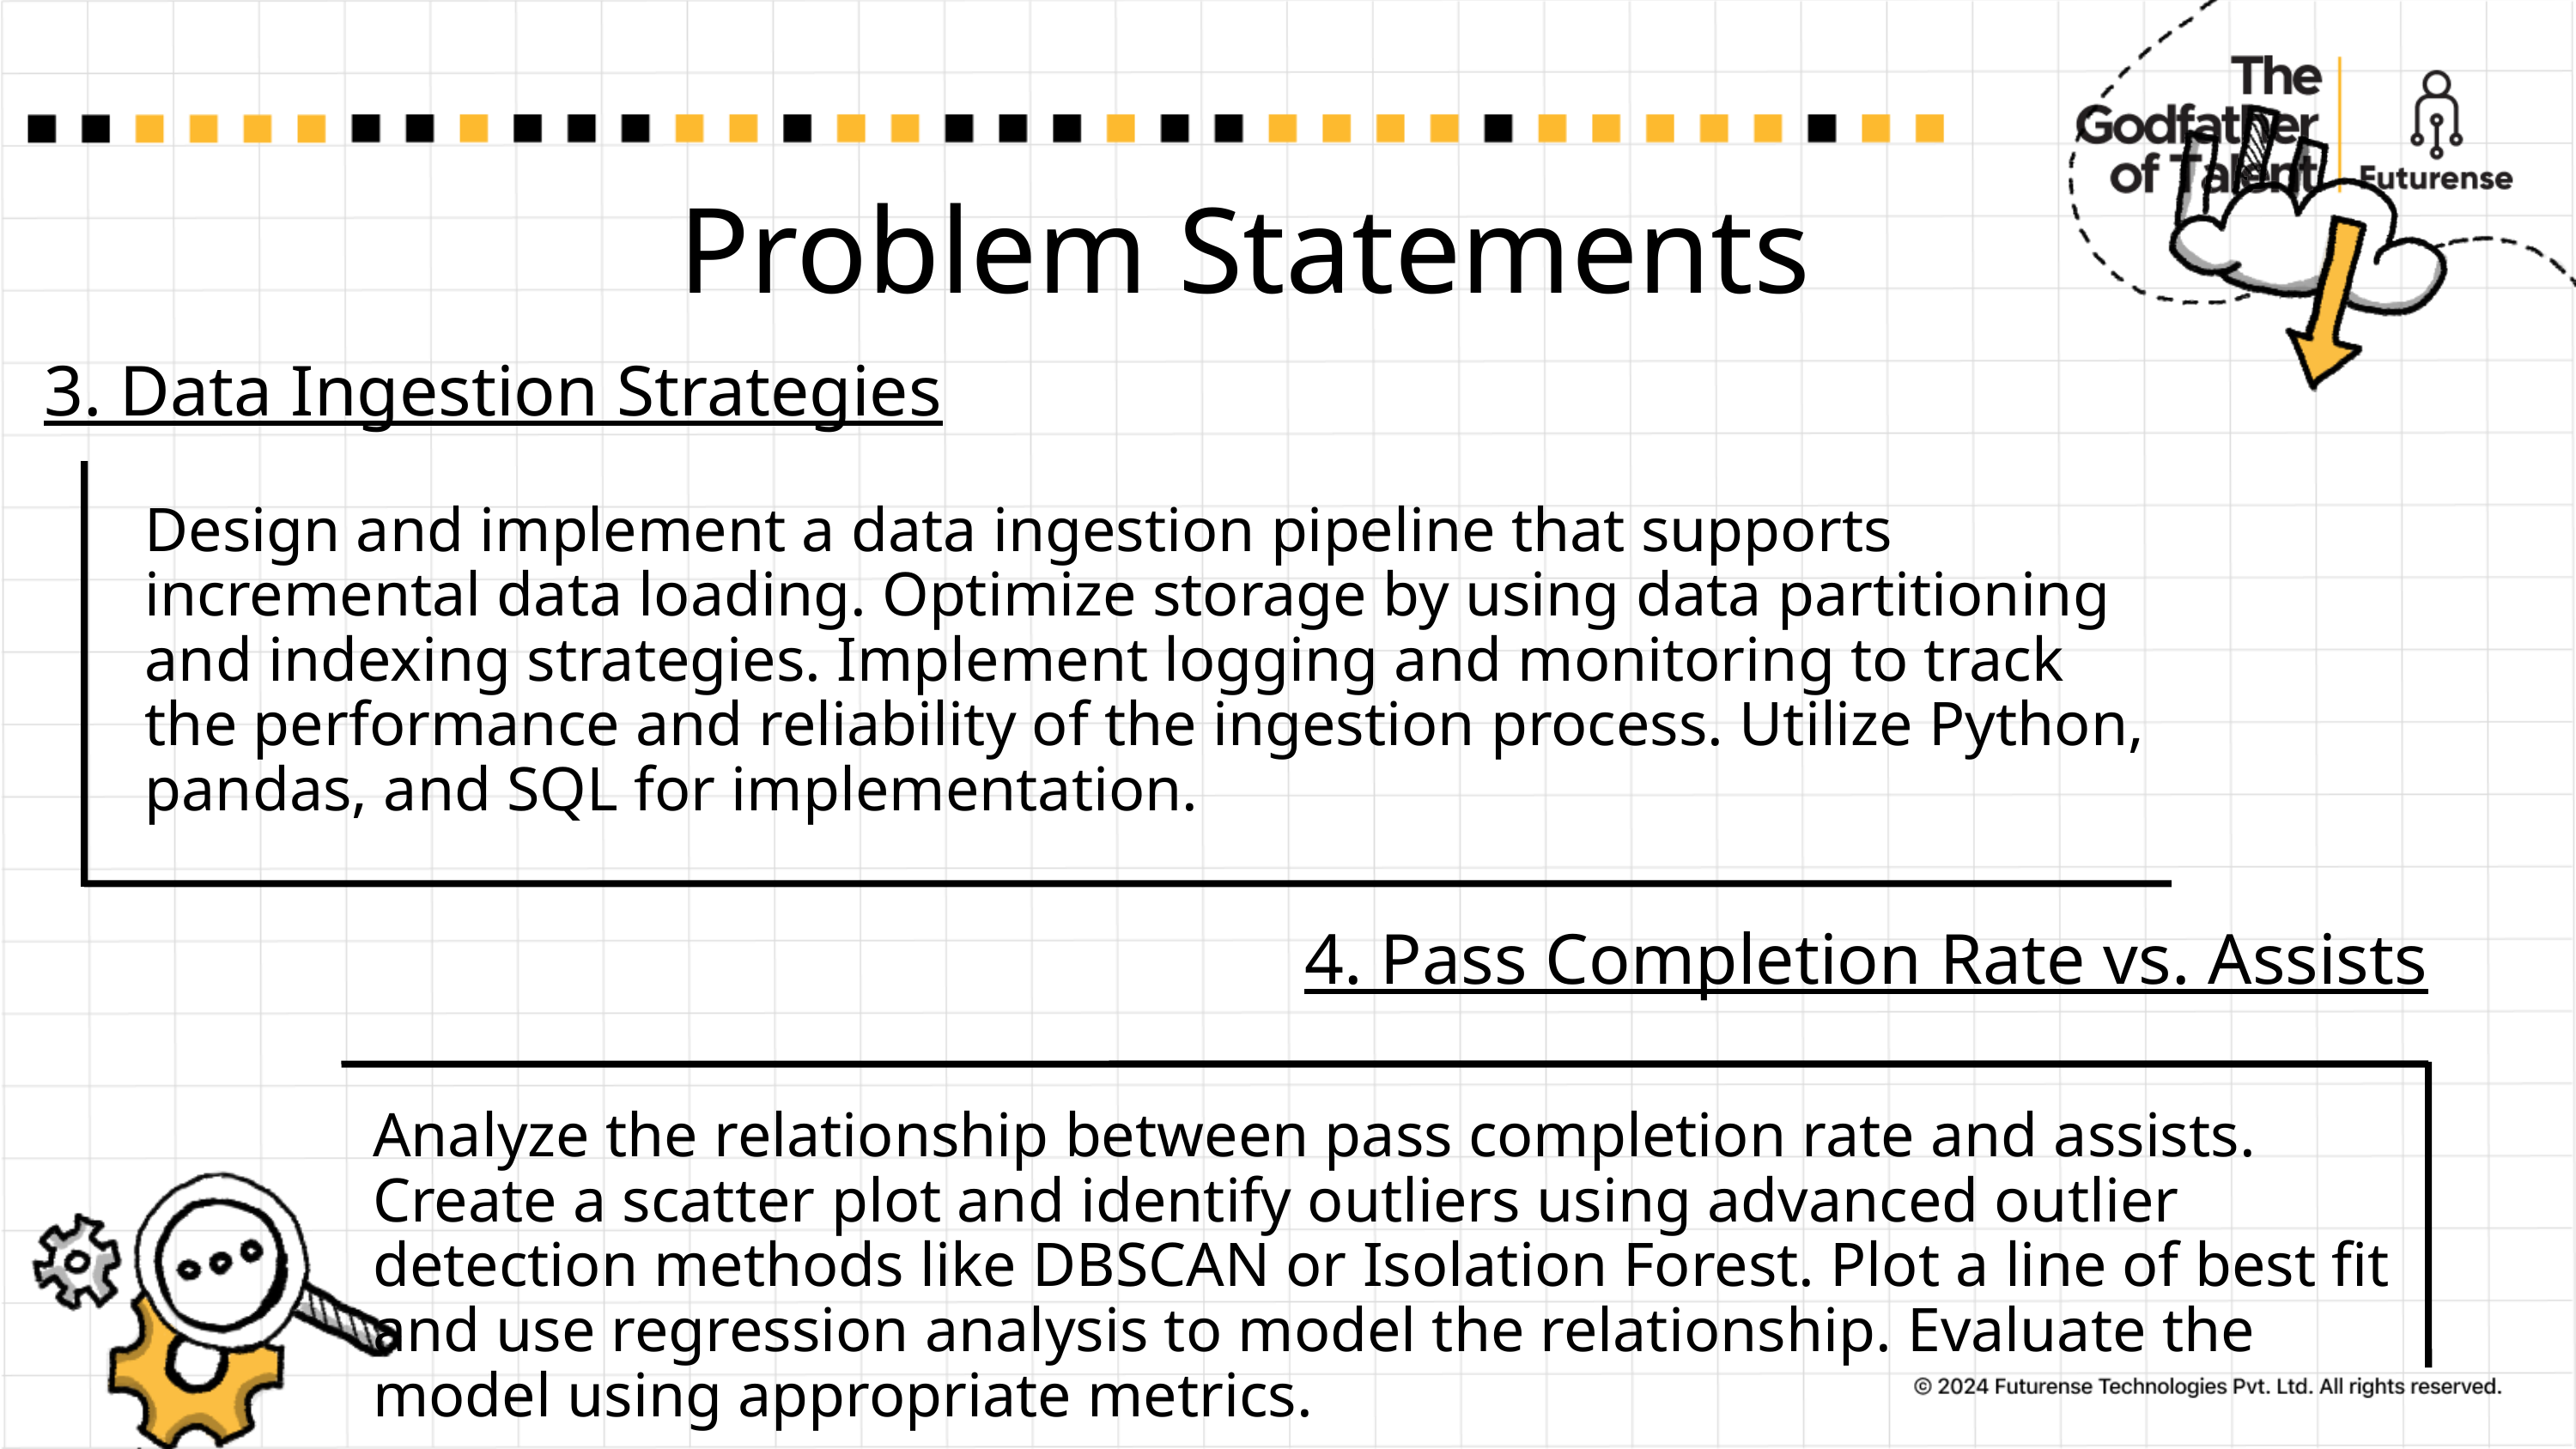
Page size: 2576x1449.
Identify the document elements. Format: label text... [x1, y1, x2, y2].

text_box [341, 1061, 2432, 1368]
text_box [81, 461, 2172, 888]
text_box [0, 0, 2576, 1449]
text_box Problem Statements [462, 189, 2027, 317]
text_box [0, 1170, 402, 1449]
text_box [2068, 0, 2576, 392]
text_box 4. Pass Completion Rate vs. Assists [1302, 923, 2432, 998]
text_box 3. Data Ingestion Strategies [15, 355, 971, 430]
text_box Analyze the relationship between pass completion rate and assists. Create a scatter plot and identify outliers using advanced outlier detection methods like DBSCAN or Isolation Forest. Plot a line of best fit and use regression analysis to model the relationship. Evaluate the model using appropriate metrics. [373, 1378, 2400, 1429]
